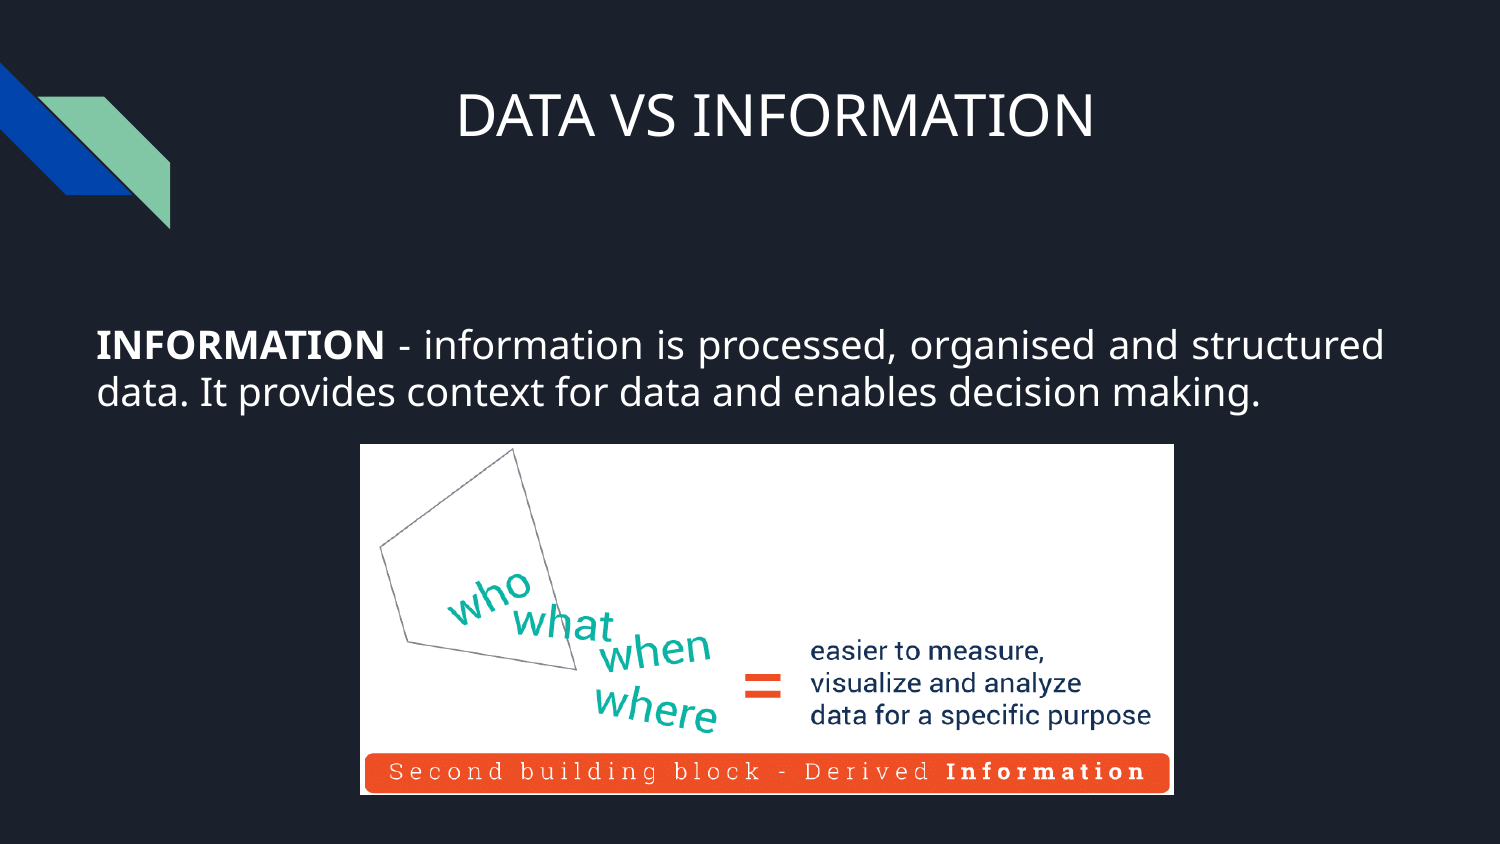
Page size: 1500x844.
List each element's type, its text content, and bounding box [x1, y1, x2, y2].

text_box DATA VS INFORMATION [325, 63, 1220, 163]
picture [360, 444, 1174, 796]
text_box INFORMATION - information is processed, organised and structured data. It provides context for data and enables decision making. [81, 304, 1401, 491]
